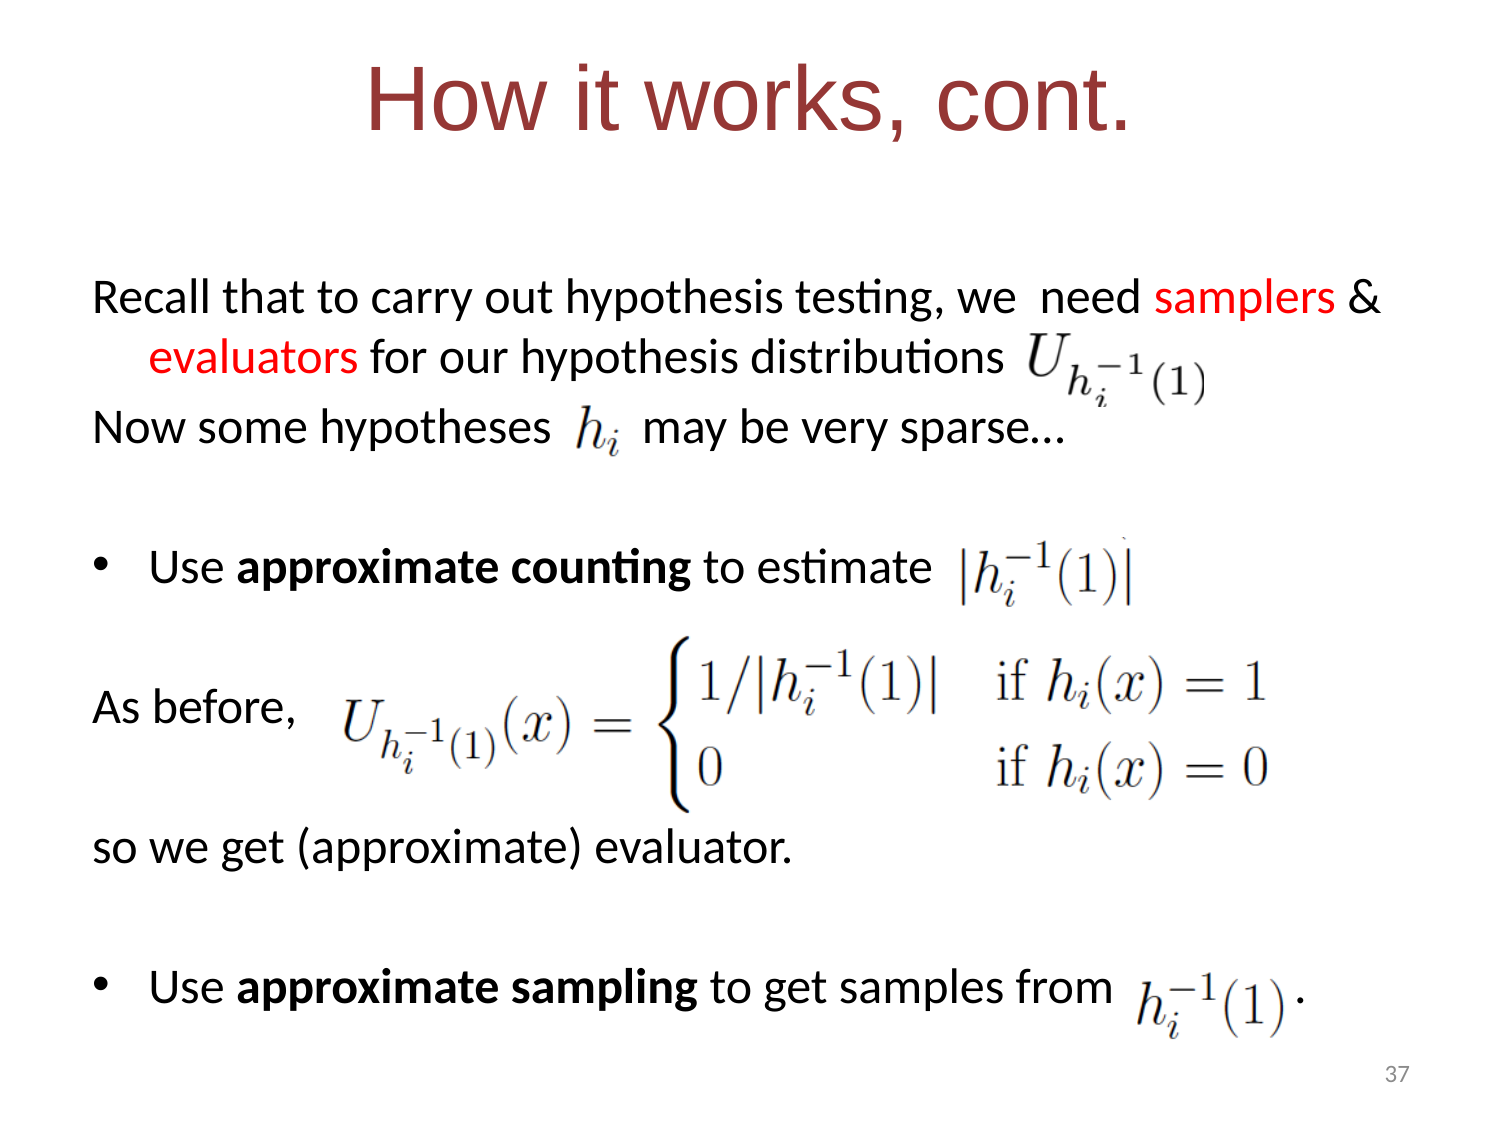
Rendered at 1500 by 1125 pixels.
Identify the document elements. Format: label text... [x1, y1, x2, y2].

text_box Recall that to carry out hypothesis testing, we need samplers & evaluators for our hypothesis distributions Now some hypotheses may be very sparse… Use approximate counting to estimate As before, so we get (approximate) evaluator. Use approximate sampling to get samples from . [77, 256, 1427, 999]
picture [575, 403, 625, 460]
picture [337, 631, 1276, 817]
title How it works, cont. [75, 0, 1425, 188]
slide_number 37 [1074, 1042, 1425, 1103]
picture [1137, 970, 1288, 1044]
picture [1027, 333, 1205, 408]
picture [956, 537, 1138, 612]
